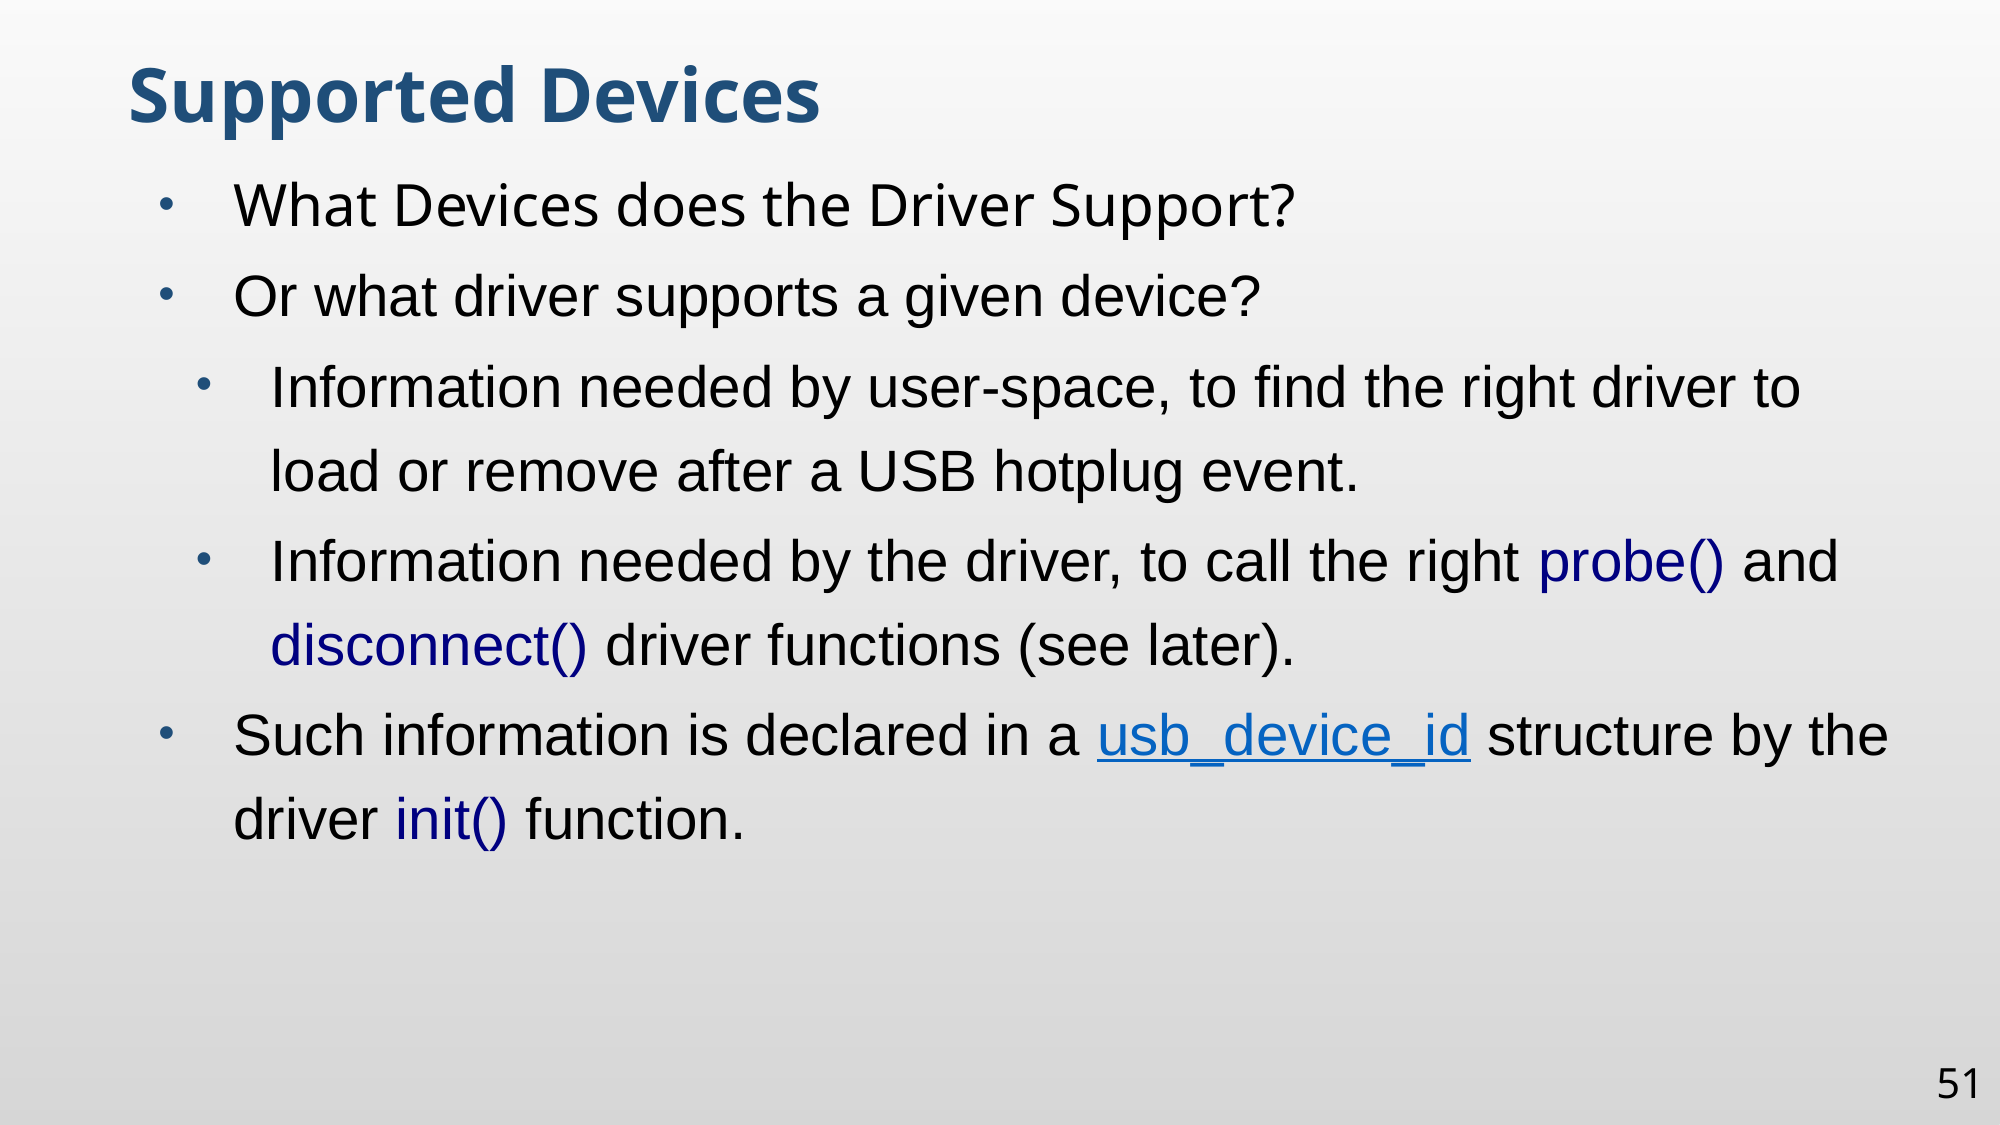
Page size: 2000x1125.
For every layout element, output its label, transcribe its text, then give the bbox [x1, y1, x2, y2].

list What Devices does the Driver Support? Or what driver supports a given device? Information needed by user-space, to find the right driver to load or remove after a USB hotplug event. Information needed by the driver, to call the right probe() and disconnect() driver functions (see later). Such information is declared in a usb_device_id structure by the driver init() function. [125, 146, 1945, 1076]
text_box 51 [1811, 1070, 2000, 1101]
text_box Supported Devices [113, 30, 1886, 147]
